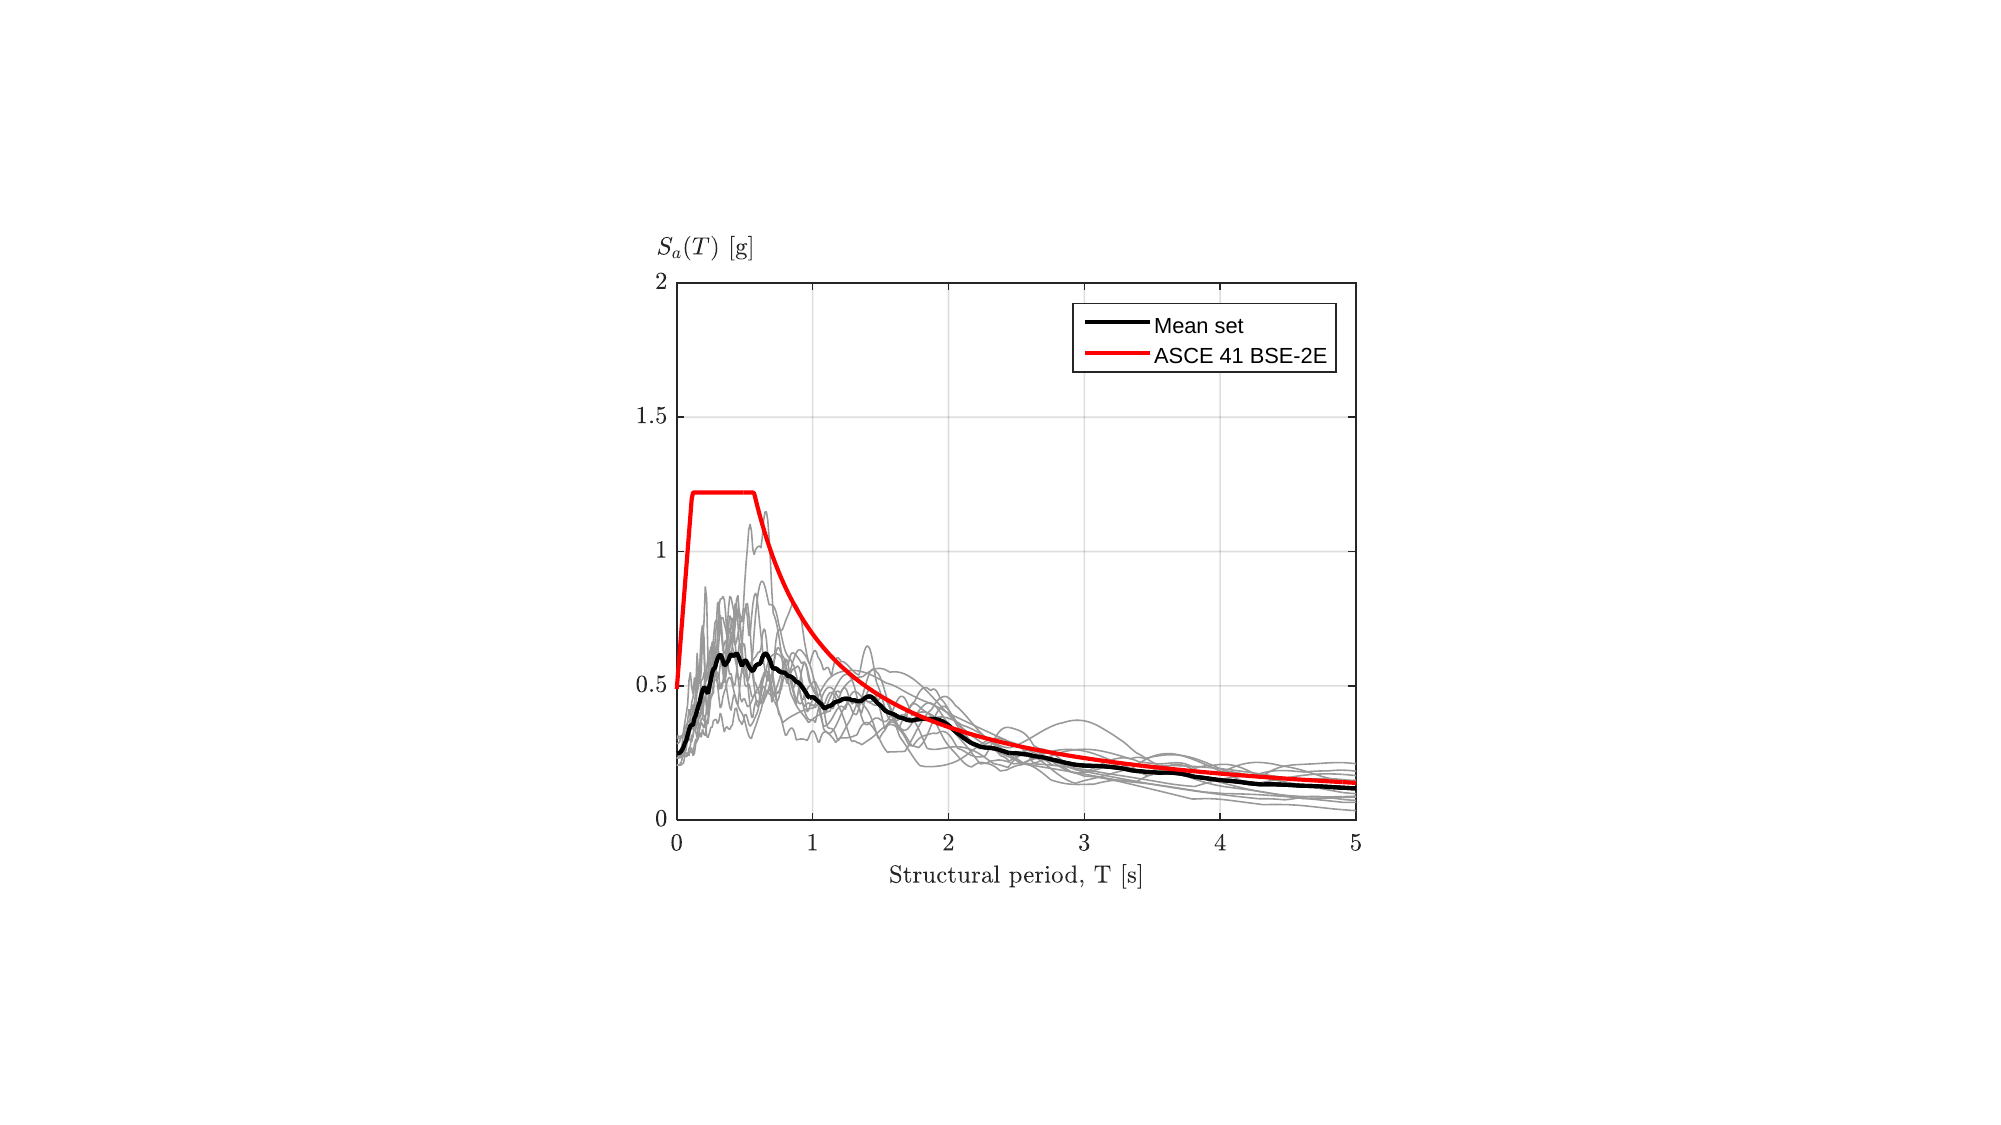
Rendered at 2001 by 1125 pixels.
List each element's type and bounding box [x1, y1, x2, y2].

picture [562, 234, 1438, 891]
